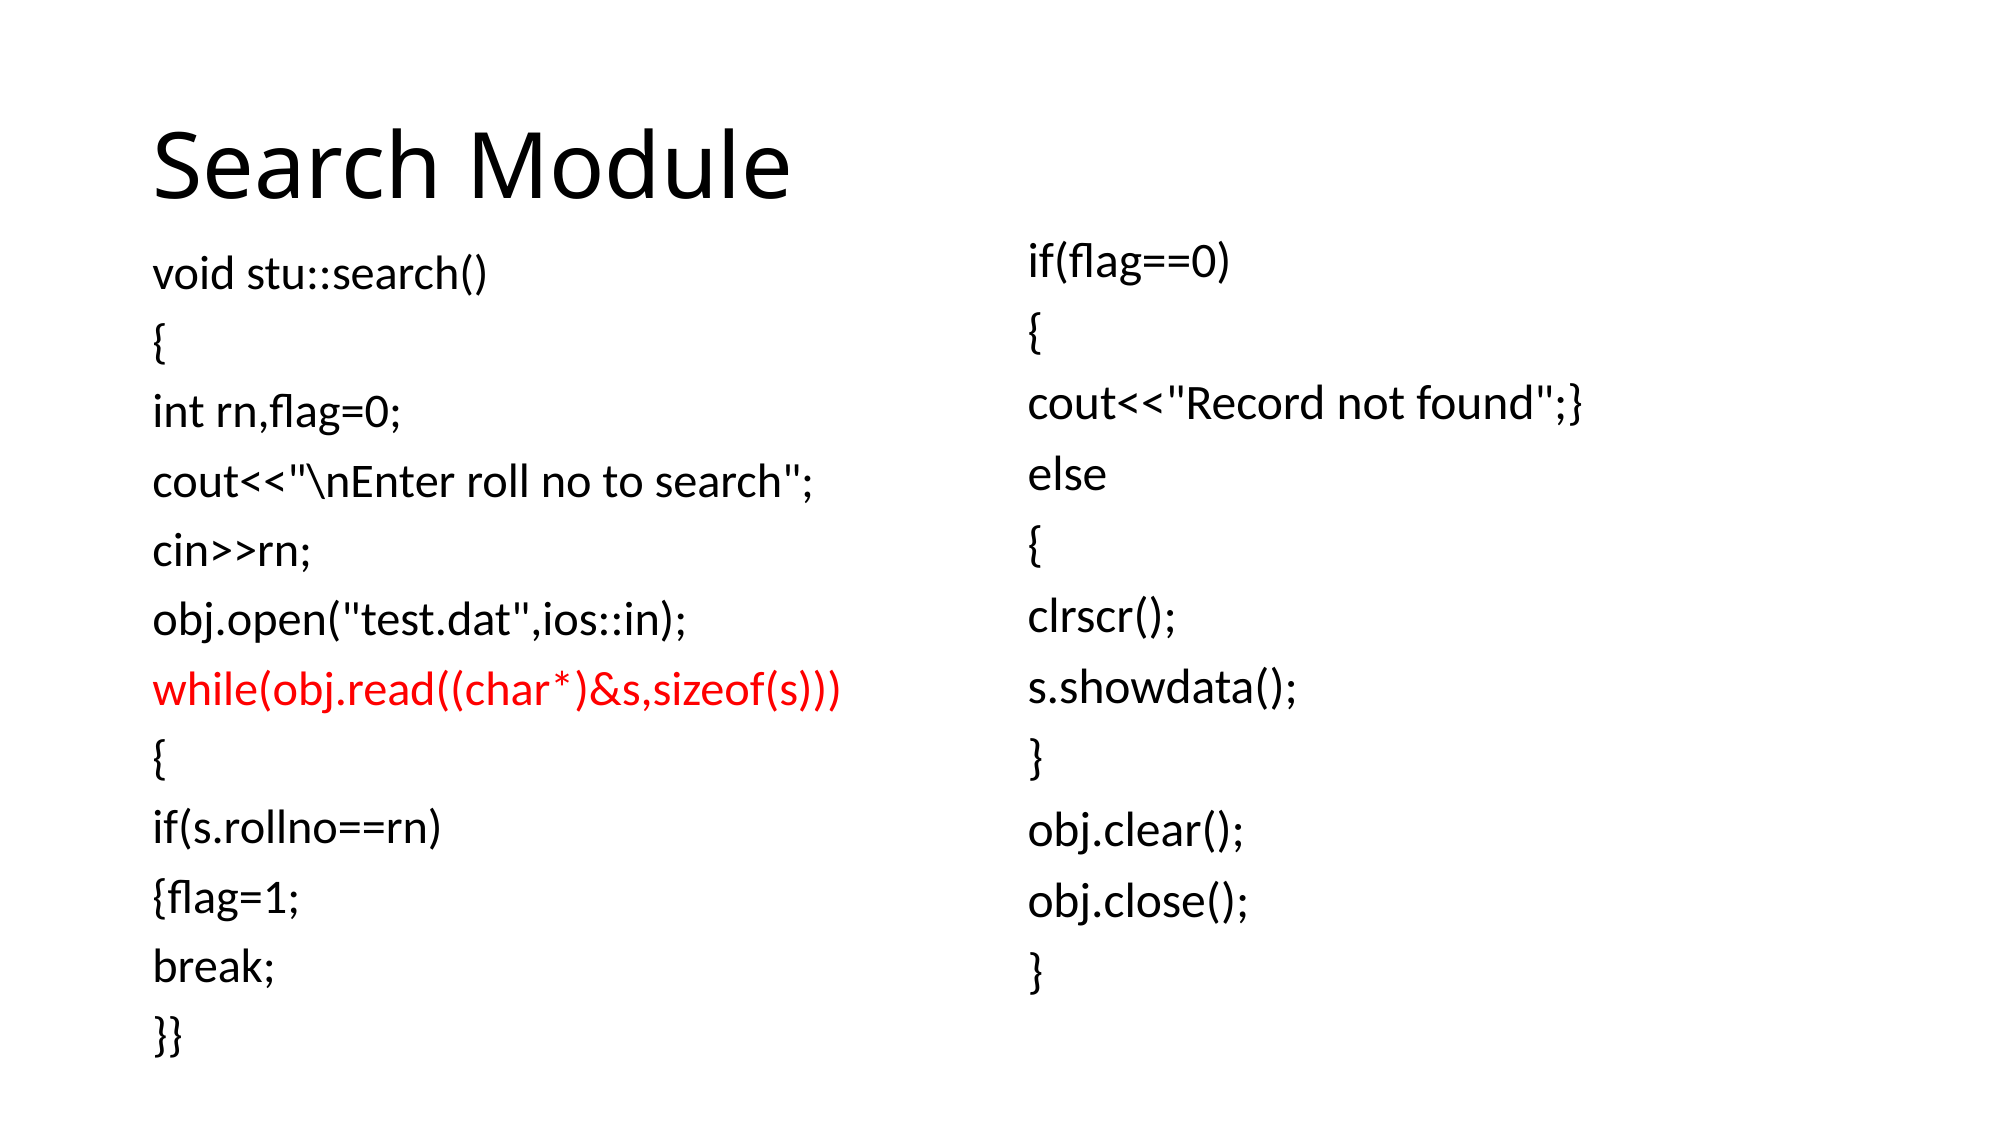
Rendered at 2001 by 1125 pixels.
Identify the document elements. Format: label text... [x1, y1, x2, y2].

list if(flag==0) { cout<<"Record not found";} else { clrscr(); s.showdata(); } obj.clear(); obj.close(); } [1012, 227, 1863, 1014]
title Search Module [137, 59, 1863, 278]
list void stu::search() { int rn,flag=0; cout<<"\nEnter roll no to search"; cin>>rn; obj.open("test.dat",ios::in); while(obj.read((char*)&s,sizeof(s))) { if(s.rollno==rn) {flag=1; break; }} [137, 239, 988, 1080]
